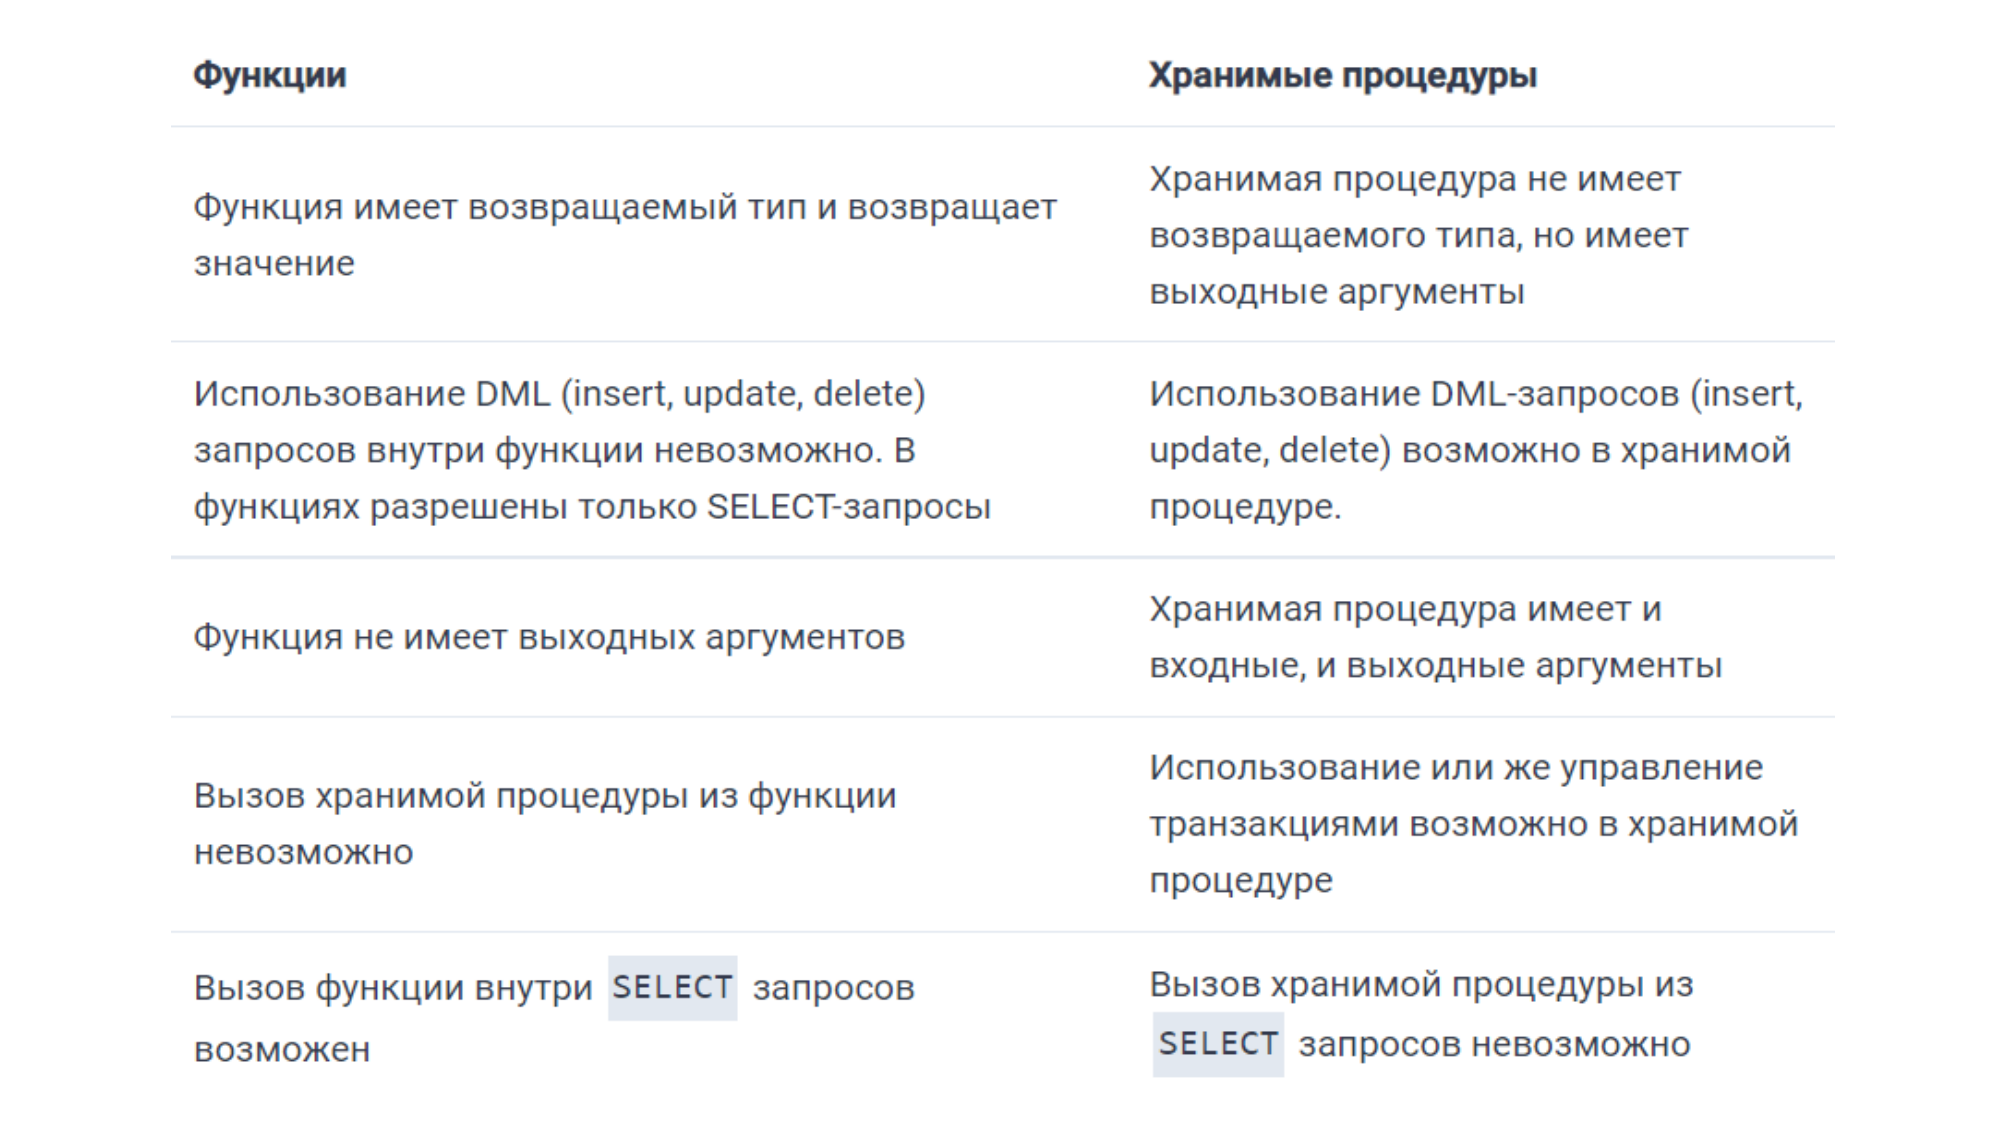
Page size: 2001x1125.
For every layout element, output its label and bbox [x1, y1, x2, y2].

picture [171, 0, 1835, 1125]
